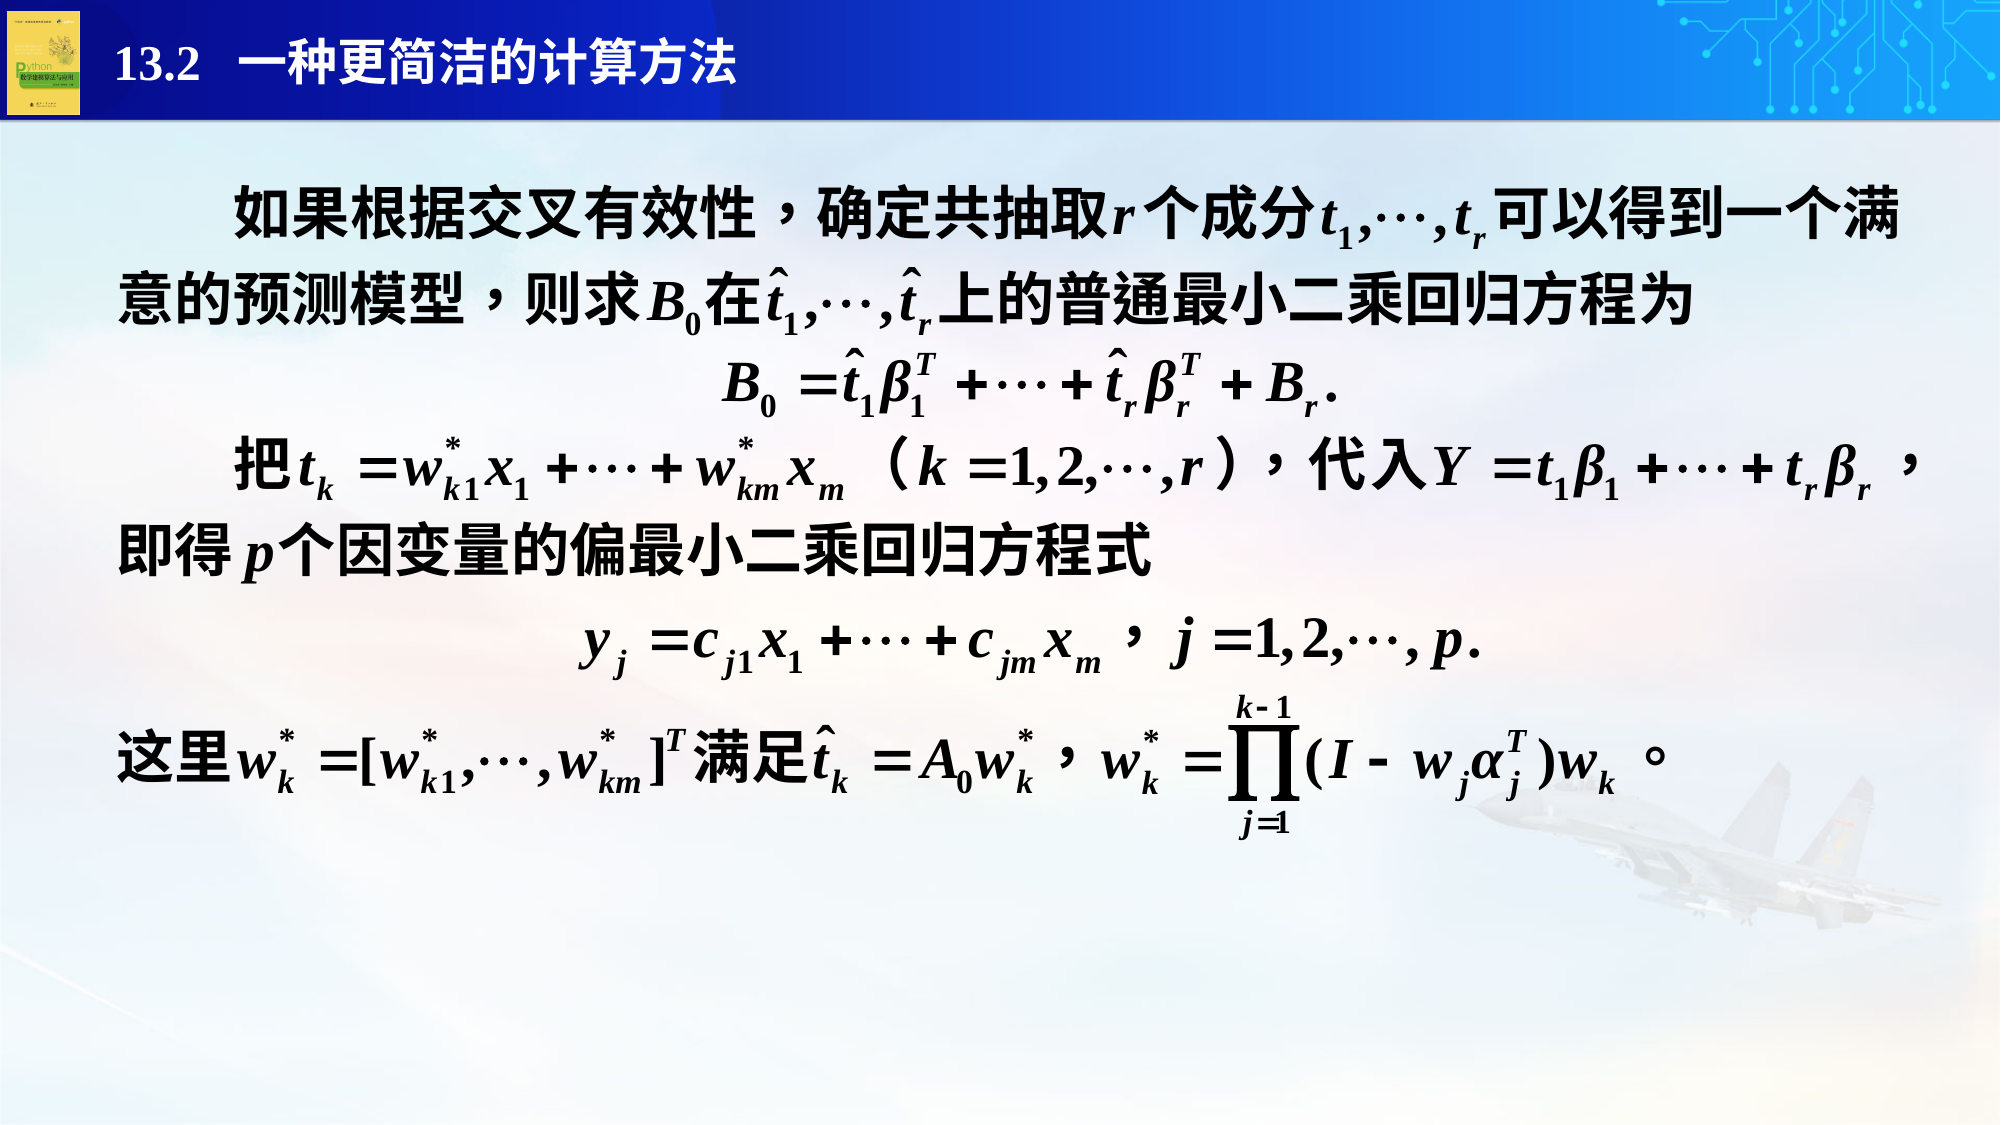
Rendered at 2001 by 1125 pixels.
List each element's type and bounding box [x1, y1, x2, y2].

picture [0, 0, 2000, 1125]
text_box [116, 171, 1939, 1069]
